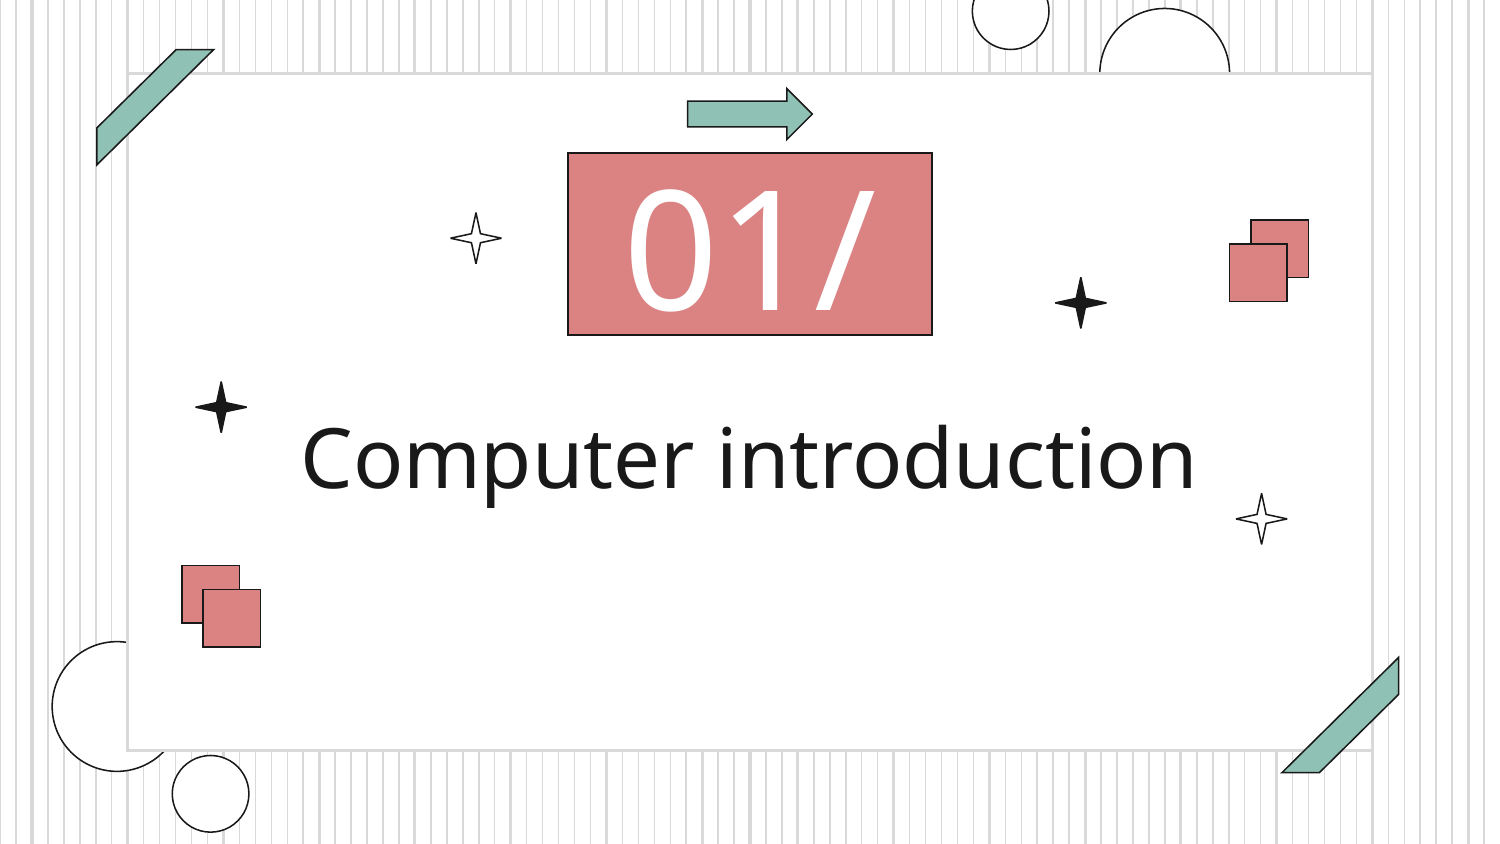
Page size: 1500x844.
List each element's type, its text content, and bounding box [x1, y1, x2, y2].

text_box [195, 381, 247, 433]
title Computer introduction [281, 386, 1219, 525]
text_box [1229, 219, 1309, 302]
text_box [1236, 493, 1288, 545]
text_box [181, 565, 261, 648]
title 01/ [567, 152, 933, 336]
text_box [687, 88, 813, 140]
text_box [1055, 277, 1107, 329]
text_box [450, 212, 502, 264]
